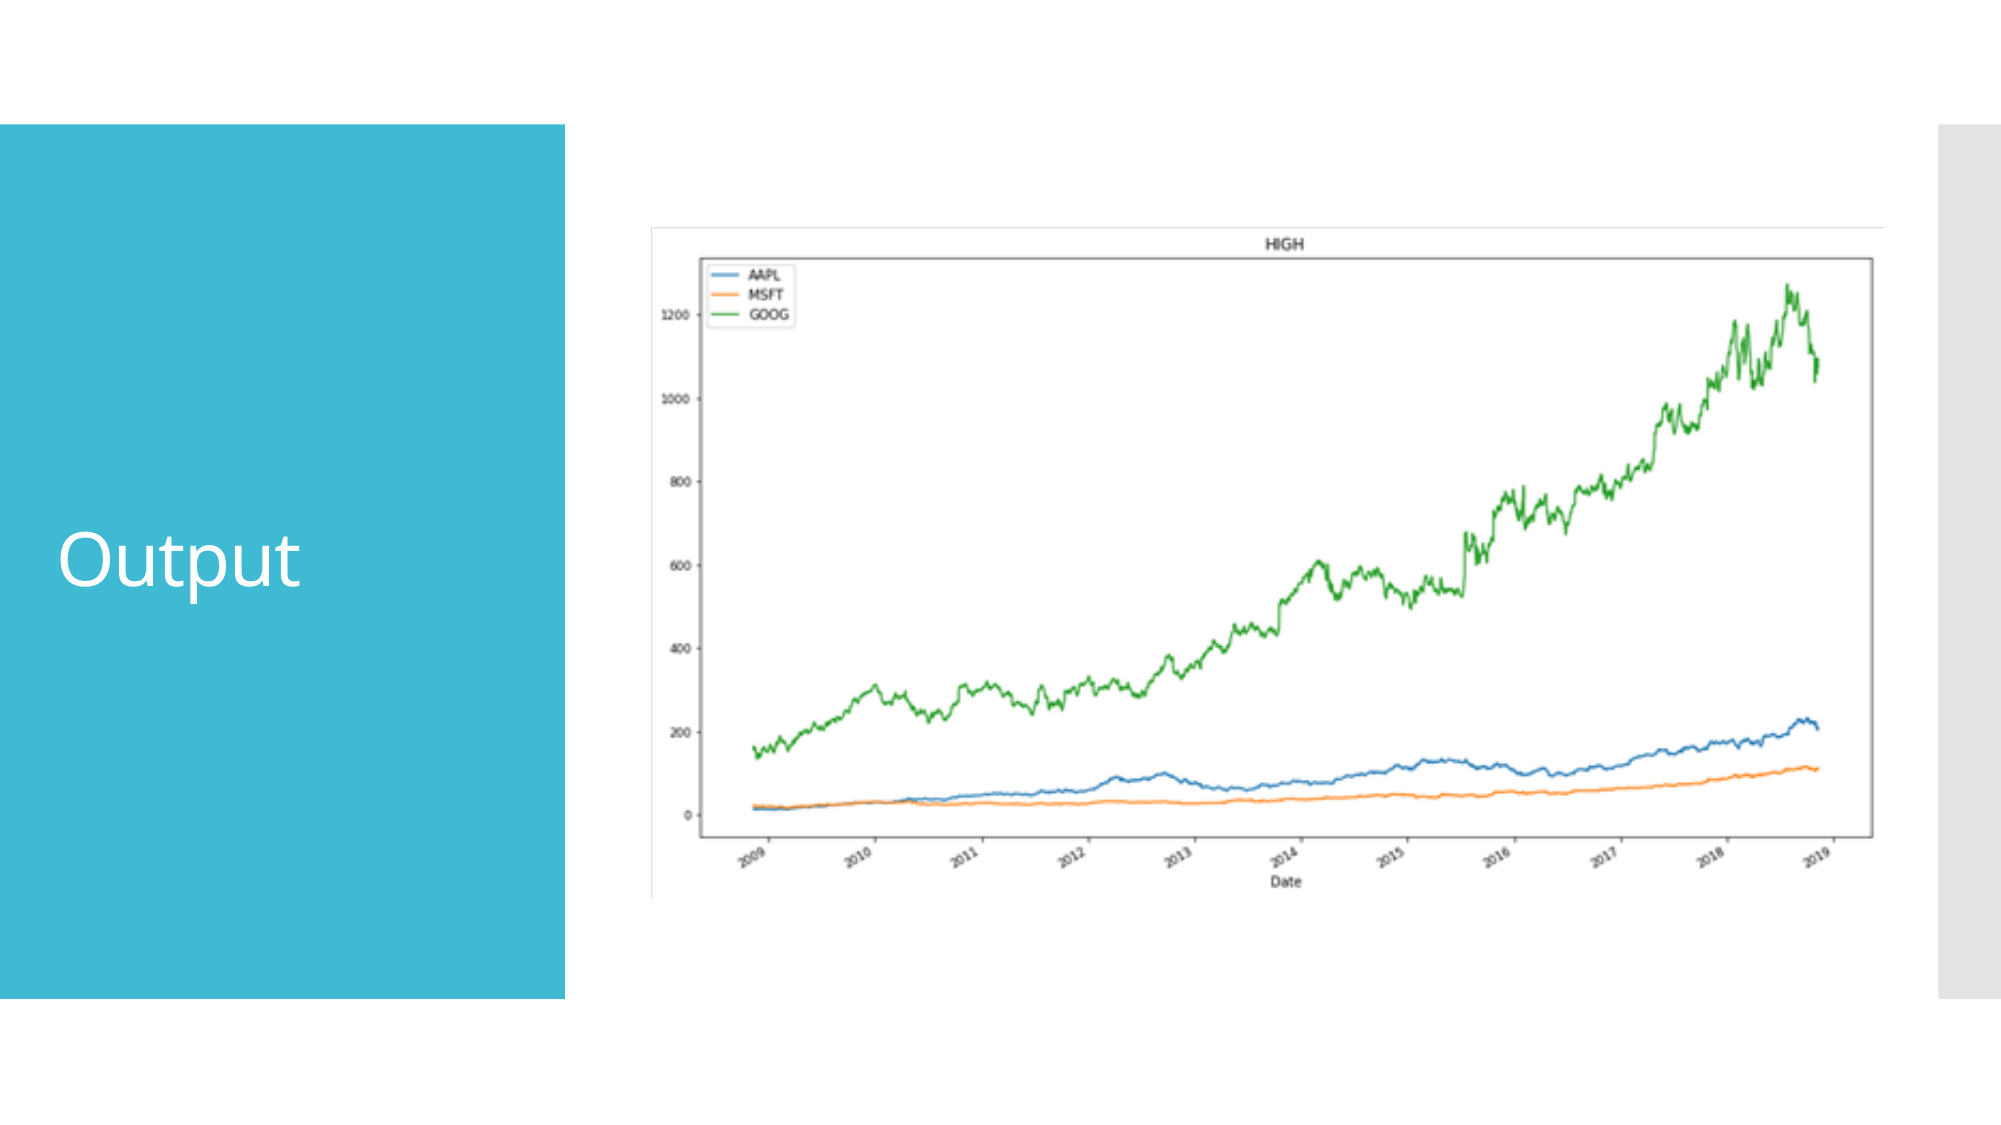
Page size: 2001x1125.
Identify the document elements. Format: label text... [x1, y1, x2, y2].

title Output [41, 184, 525, 940]
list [650, 225, 1885, 899]
